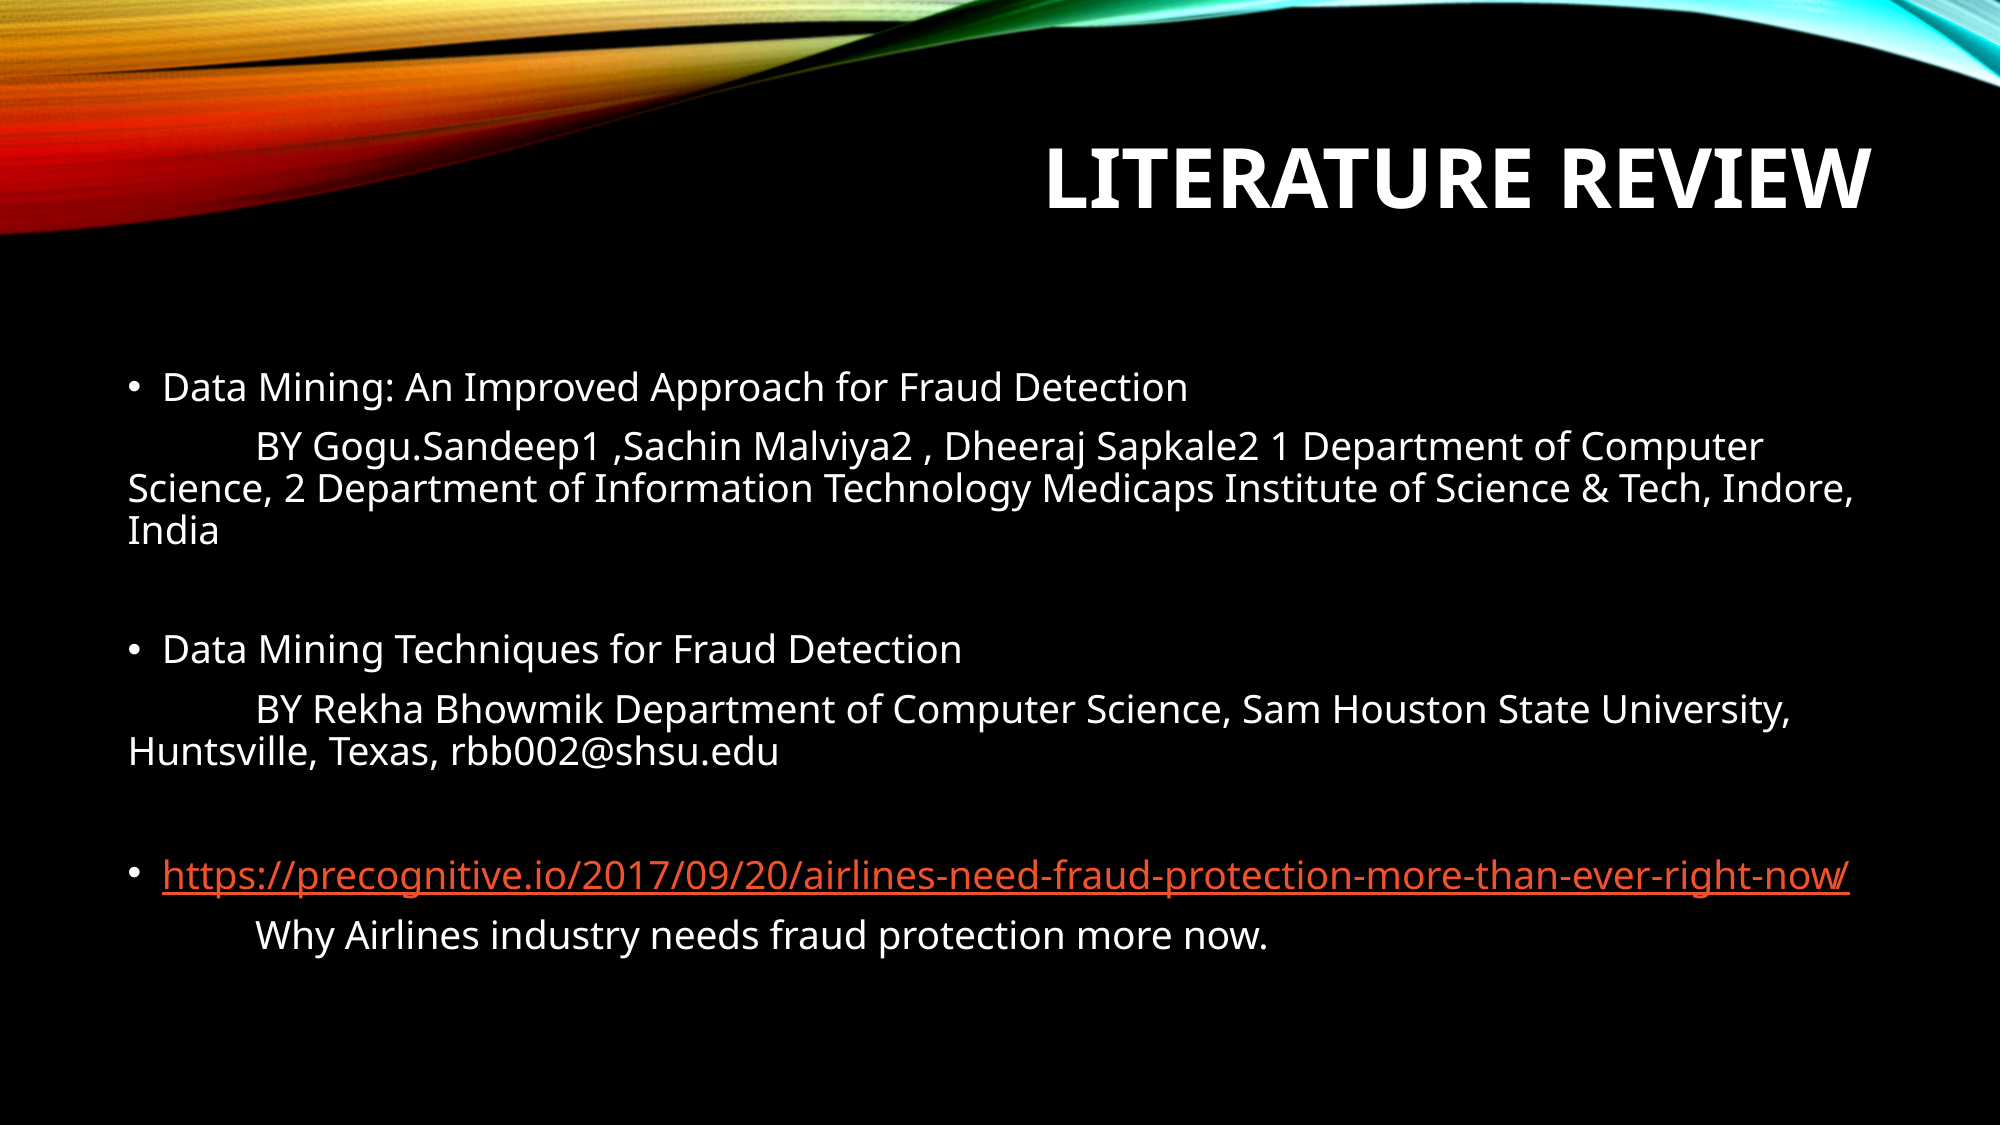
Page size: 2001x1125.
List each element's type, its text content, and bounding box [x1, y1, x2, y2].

title Literature review [474, 125, 1888, 338]
list Data Mining: An Improved Approach for Fraud Detection BY Gogu.Sandeep1 ,Sachin Malviya2 , Dheeraj Sapkale2 1 Department of Computer Science, 2 Department of Information Technology Medicaps Institute of Science & Tech, Indore, India Data Mining Techniques for Fraud Detection BY Rekha Bhowmik Department of Computer Science, Sam Houston State University, Huntsville, Texas, rbb002@shsu.edu https://precognitive.io/2017/09/20/airlines-need-fraud-protection-more-than-ever-right-now/ Why Airlines industry needs fraud protection more now. [112, 360, 1888, 1021]
picture [0, 0, 2000, 237]
